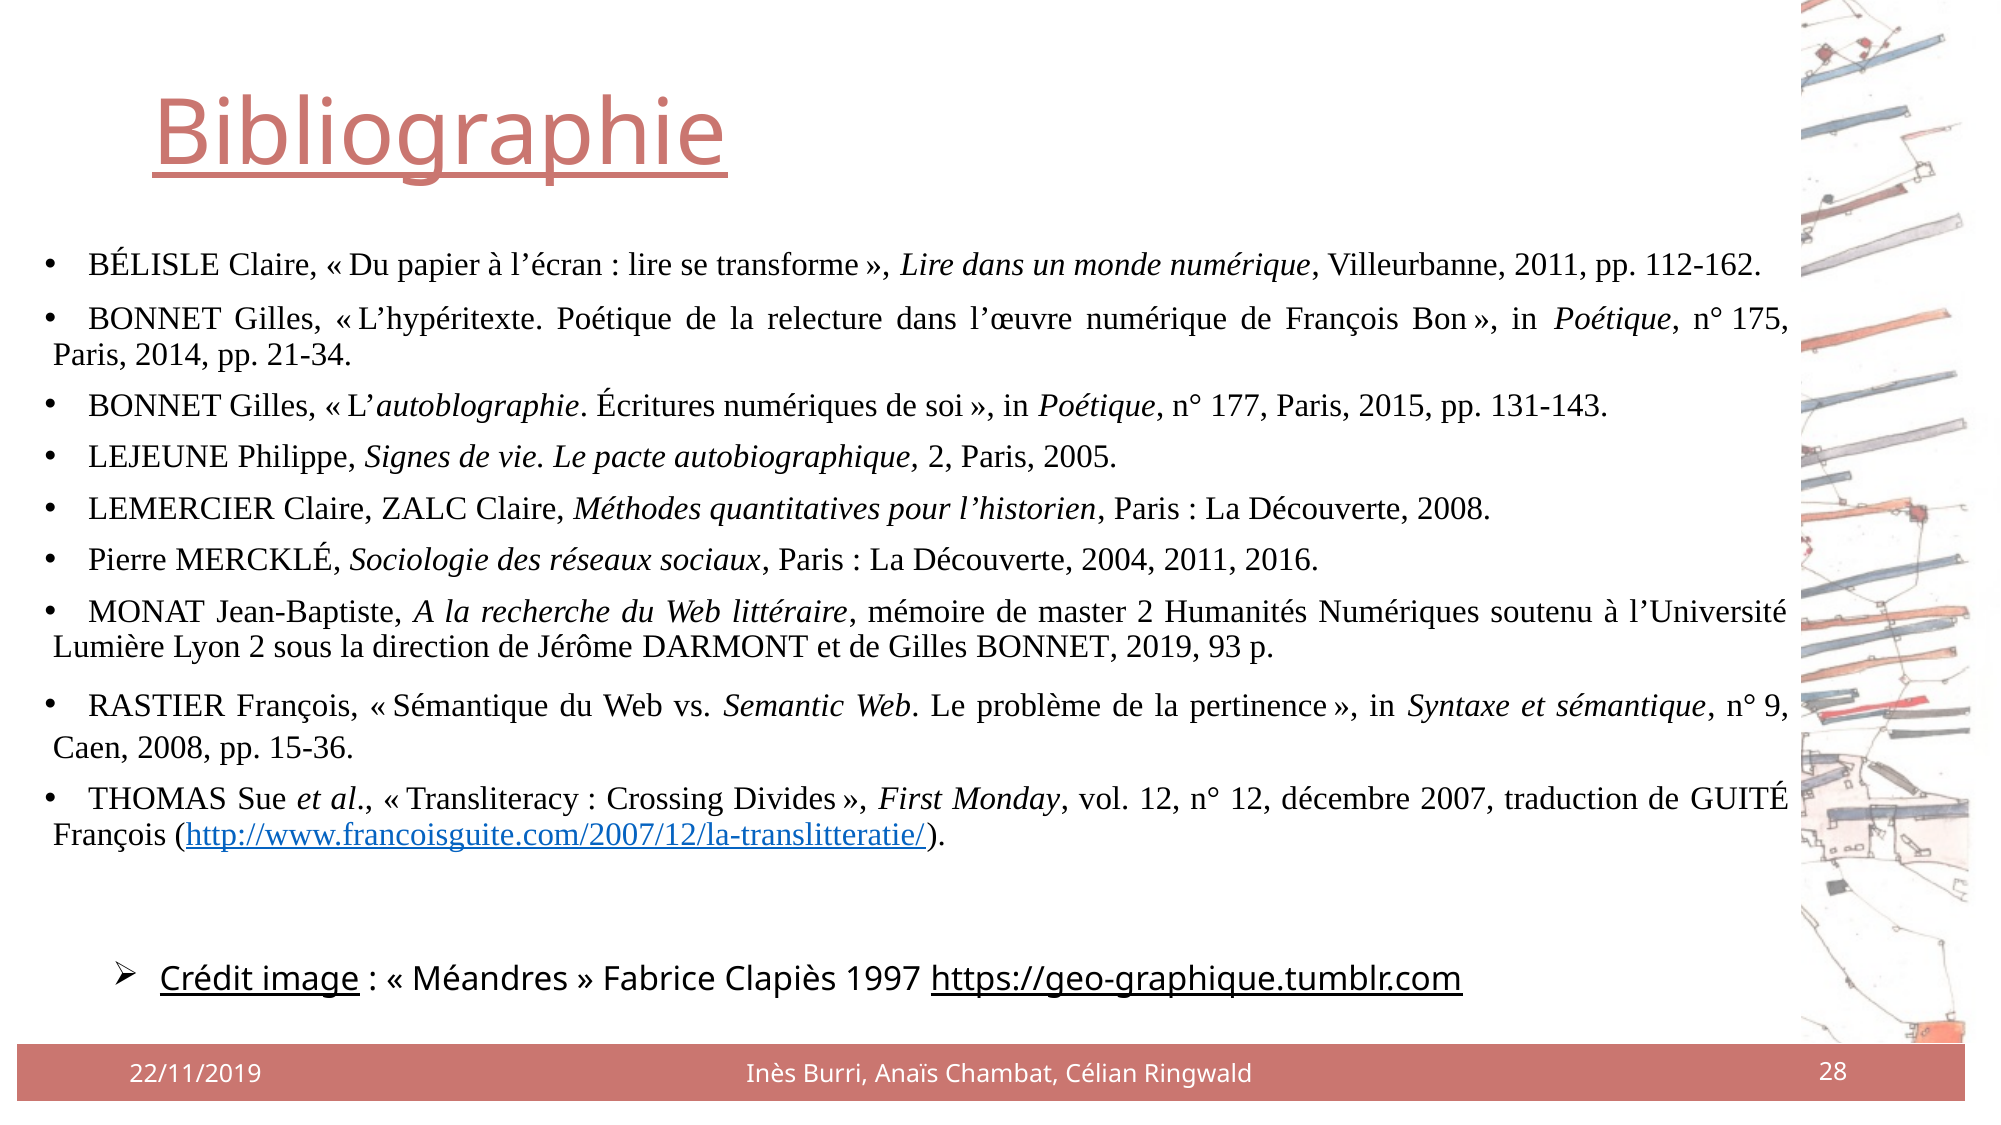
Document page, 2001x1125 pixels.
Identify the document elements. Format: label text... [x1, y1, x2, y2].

picture [1801, 0, 2000, 1043]
slide_number 28 [1412, 1043, 1863, 1103]
text_box [15, 1042, 1967, 1104]
list Bélisle Claire, « Du papier à l’écran : lire se transforme », Lire dans un monde numérique, Villeurbanne, 2011, pp. 112-162. Bonnet Gilles, « L’hypéritexte. Poétique de la relecture dans l’œuvre numérique de François Bon », in Poétique, n° 175, Paris, 2014, pp. 21-34. Bonnet Gilles, « L’autoblographie. Écritures numériques de soi », in Poétique, n° 177, Paris, 2015, pp. 131-143. Lejeune Philippe, Signes de vie. Le pacte autobiographique, 2, Paris, 2005. Lemercier Claire, Zalc Claire, Méthodes quantitatives pour l’historien, Paris : La Découverte, 2008. Pierre Mercklé, Sociologie des réseaux sociaux, Paris : La Découverte, 2004, 2011, 2016. Monat Jean-Baptiste, A la recherche du Web littéraire, mémoire de master 2 Humanités Numériques soutenu à l’Université Lumière Lyon 2 sous la direction de Jérôme Darmont et de Gilles Bonnet, 2019, 93 p. Rastier François, « Sémantique du Web vs. Semantic Web. Le problème de la pertinence », in Syntaxe et sémantique, n° 9, Caen, 2008, pp. 15-36. Thomas Sue et al., « Transliteracy : Crossing Divides », First Monday, vol. 12, n° 12, décembre 2007, traduction de Guité François (http://www.francoisguite.com/2007/12/la-translitteratie/). [0, 239, 1801, 905]
footer Inès Burri, Anaïs Chambat, Célian Ringwald [662, 1056, 1338, 1103]
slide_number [114, 1056, 565, 1103]
text_box Crédit image : « Méandres » Fabrice Clapiès 1997 https://geo-graphique.tumblr.com [97, 904, 1823, 1056]
title Bibliographie [137, 59, 1801, 211]
